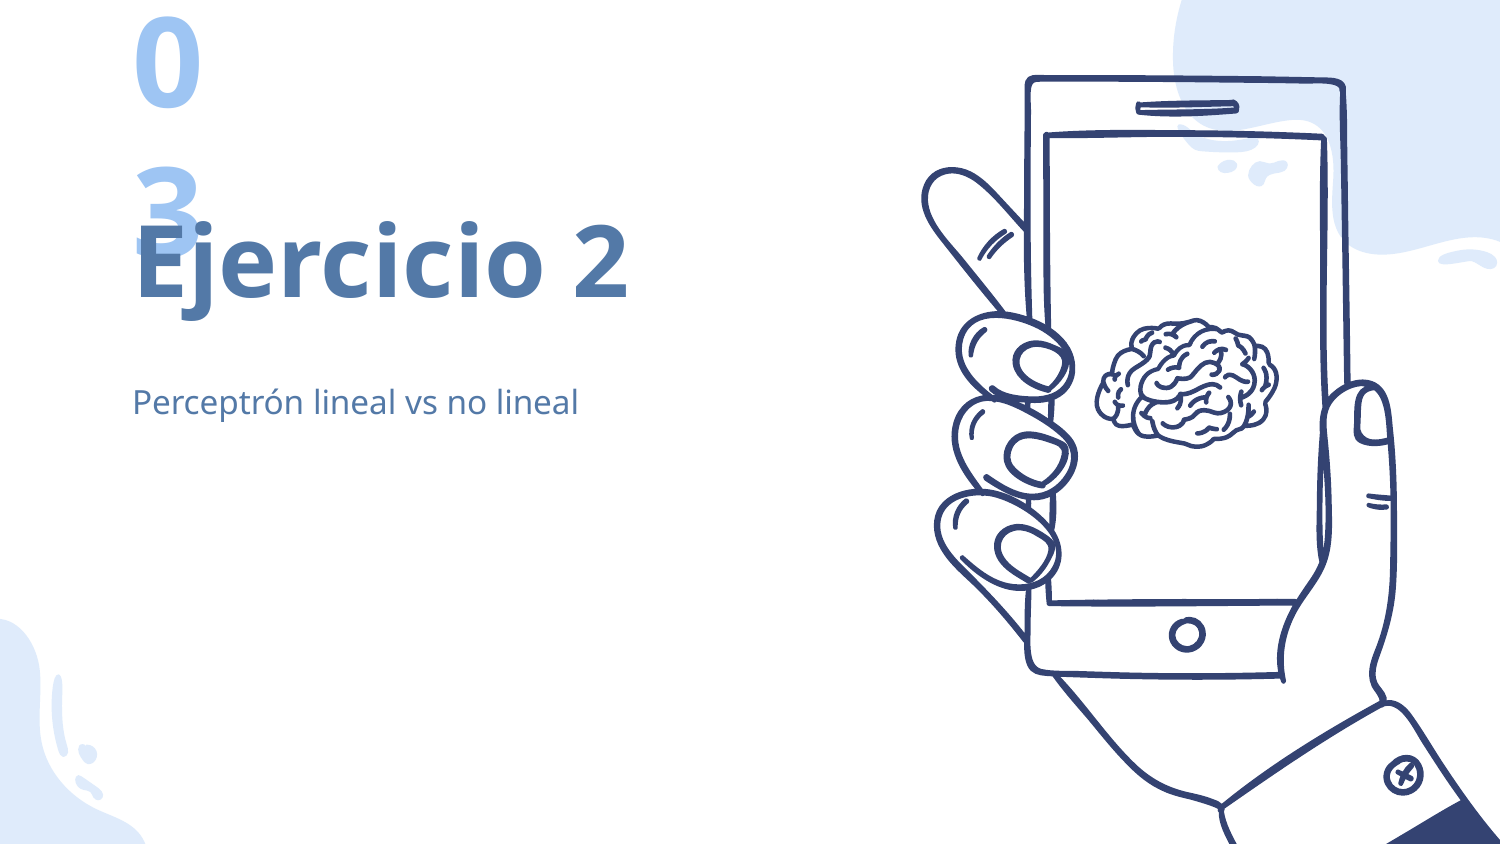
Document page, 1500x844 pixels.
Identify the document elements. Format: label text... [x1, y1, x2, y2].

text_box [916, 76, 1500, 844]
subtitle Perceptrón lineal vs no lineal [116, 366, 794, 432]
title Ejercicio 2 [116, 118, 680, 397]
title 03 [116, 51, 280, 118]
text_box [1093, 318, 1280, 448]
